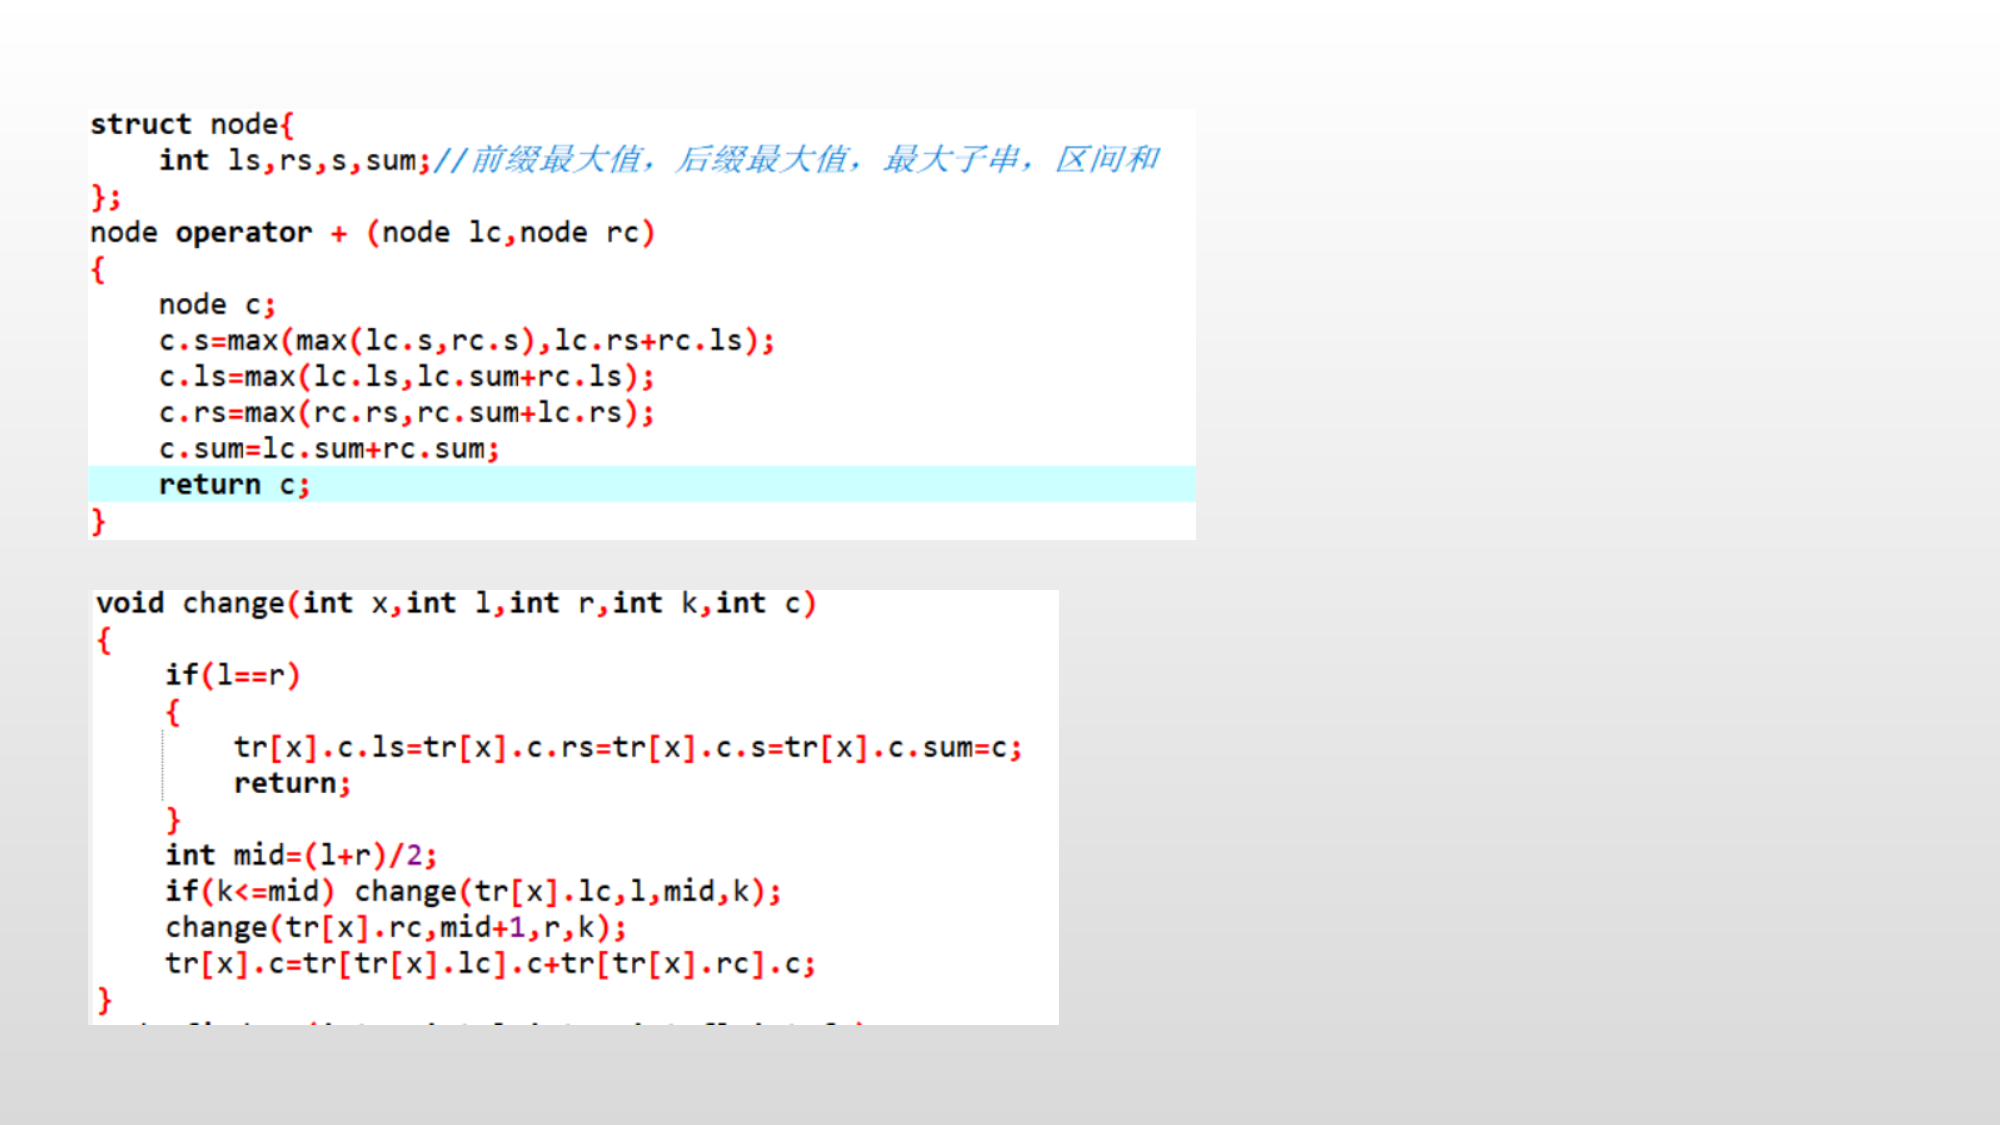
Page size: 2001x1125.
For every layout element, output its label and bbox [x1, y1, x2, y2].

picture [88, 590, 1059, 1025]
picture [88, 109, 1196, 540]
